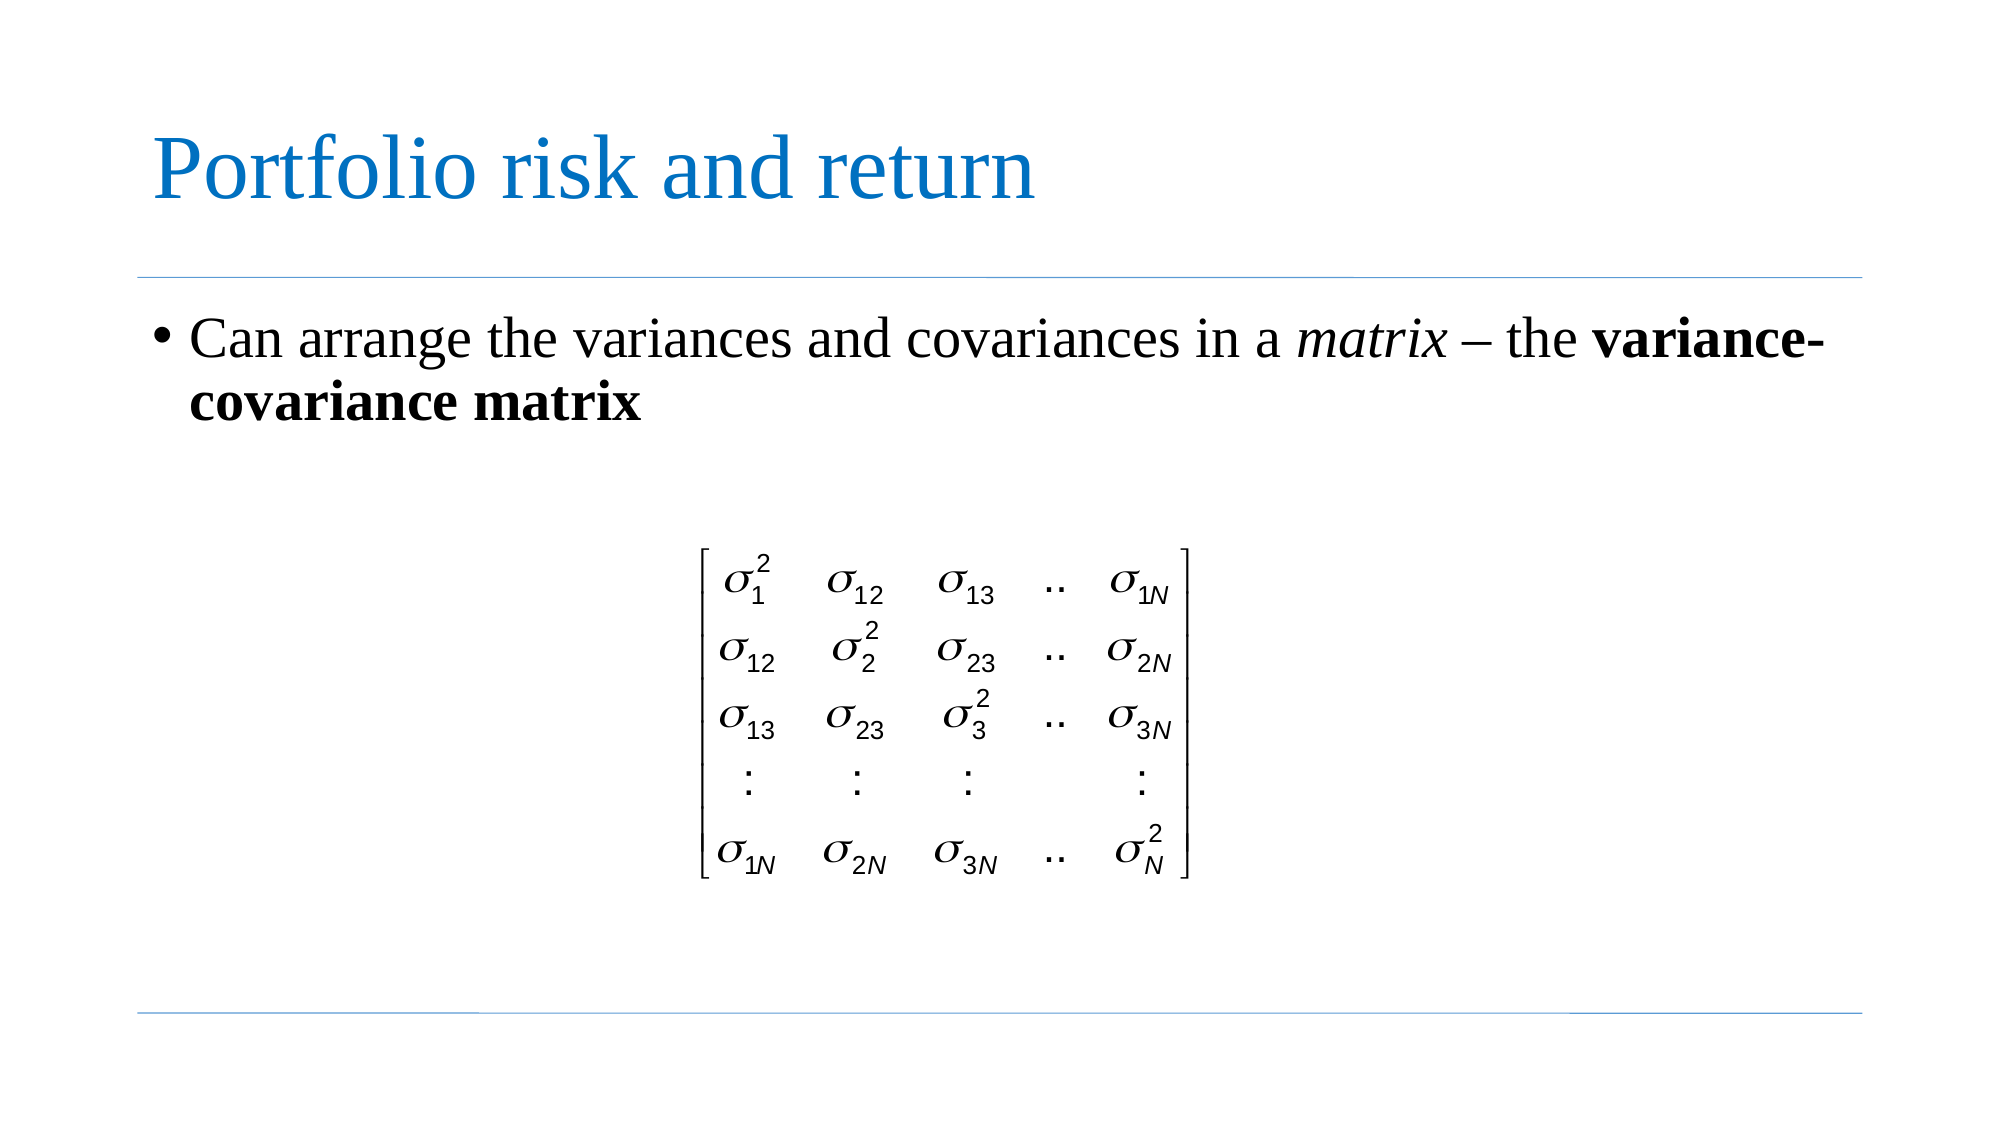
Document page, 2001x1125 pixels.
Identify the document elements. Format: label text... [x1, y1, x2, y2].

list Can arrange the variances and covariances in a matrix – the variance-covariance matrix [137, 299, 1863, 1014]
title Portfolio risk and return [137, 59, 1863, 278]
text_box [669, 541, 1206, 886]
